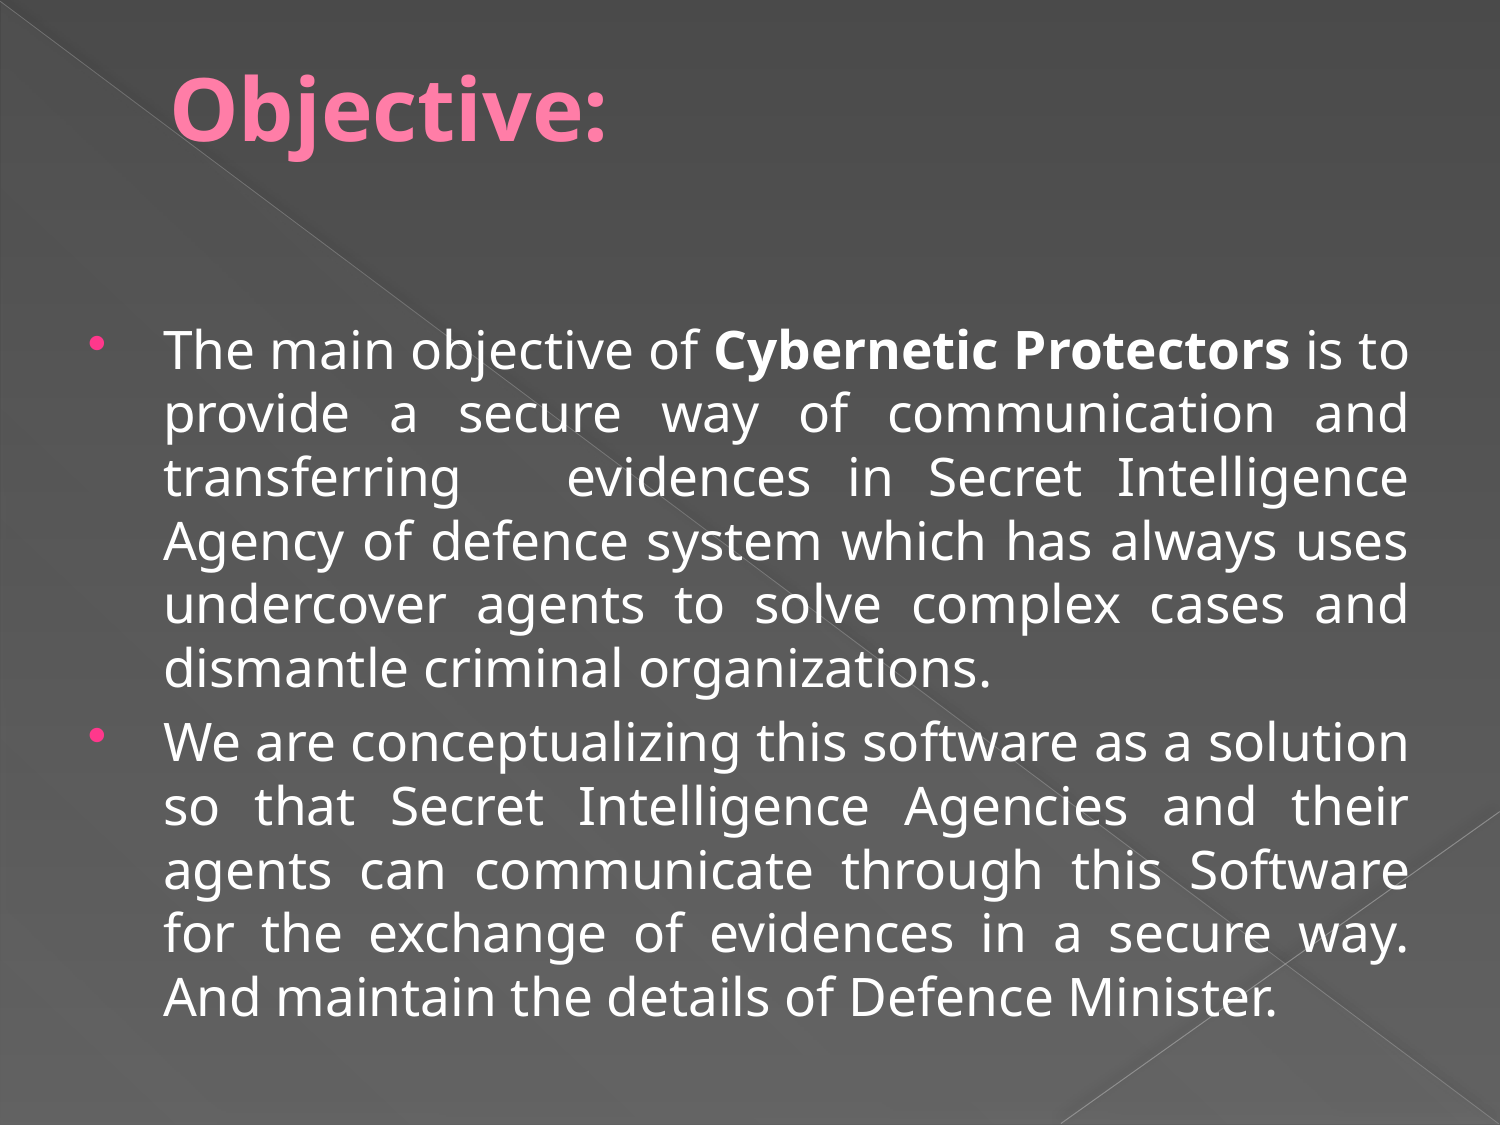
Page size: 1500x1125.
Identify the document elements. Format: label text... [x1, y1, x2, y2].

list The main objective of Cybernetic Protectors is to provide a secure way of communication and transferring evidences in Secret Intelligence Agency of defence system which has always uses undercover agents to solve complex cases and dismantle criminal organizations. We are conceptualizing this software as a solution so that Secret Intelligence Agencies and their agents can communicate through this Software for the exchange of evidences in a secure way. And maintain the details of Defence Minister. [75, 308, 1425, 1059]
title Objective: [75, 43, 1425, 274]
